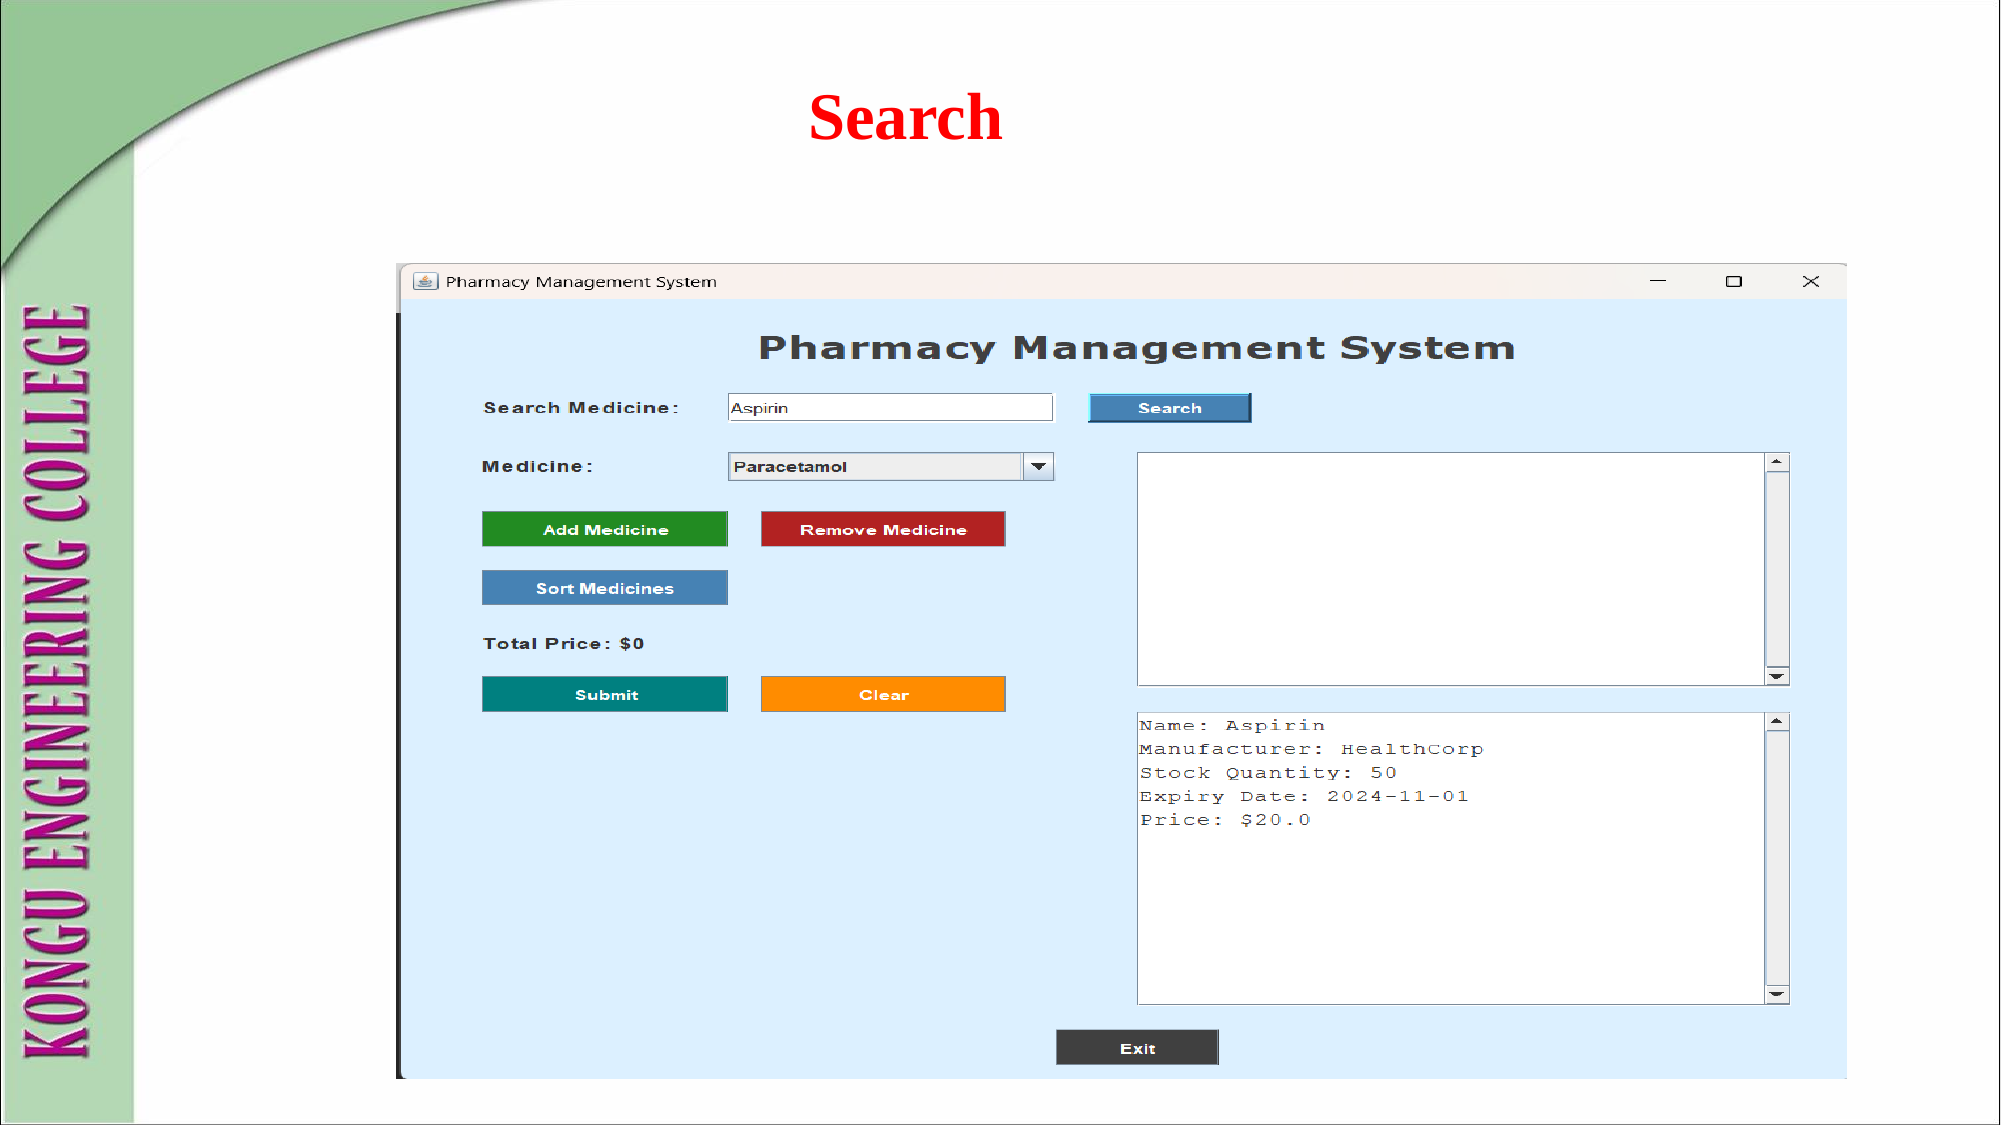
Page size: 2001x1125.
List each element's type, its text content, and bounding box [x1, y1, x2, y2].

text_box Search [428, 65, 1384, 160]
picture [0, 0, 2001, 1125]
